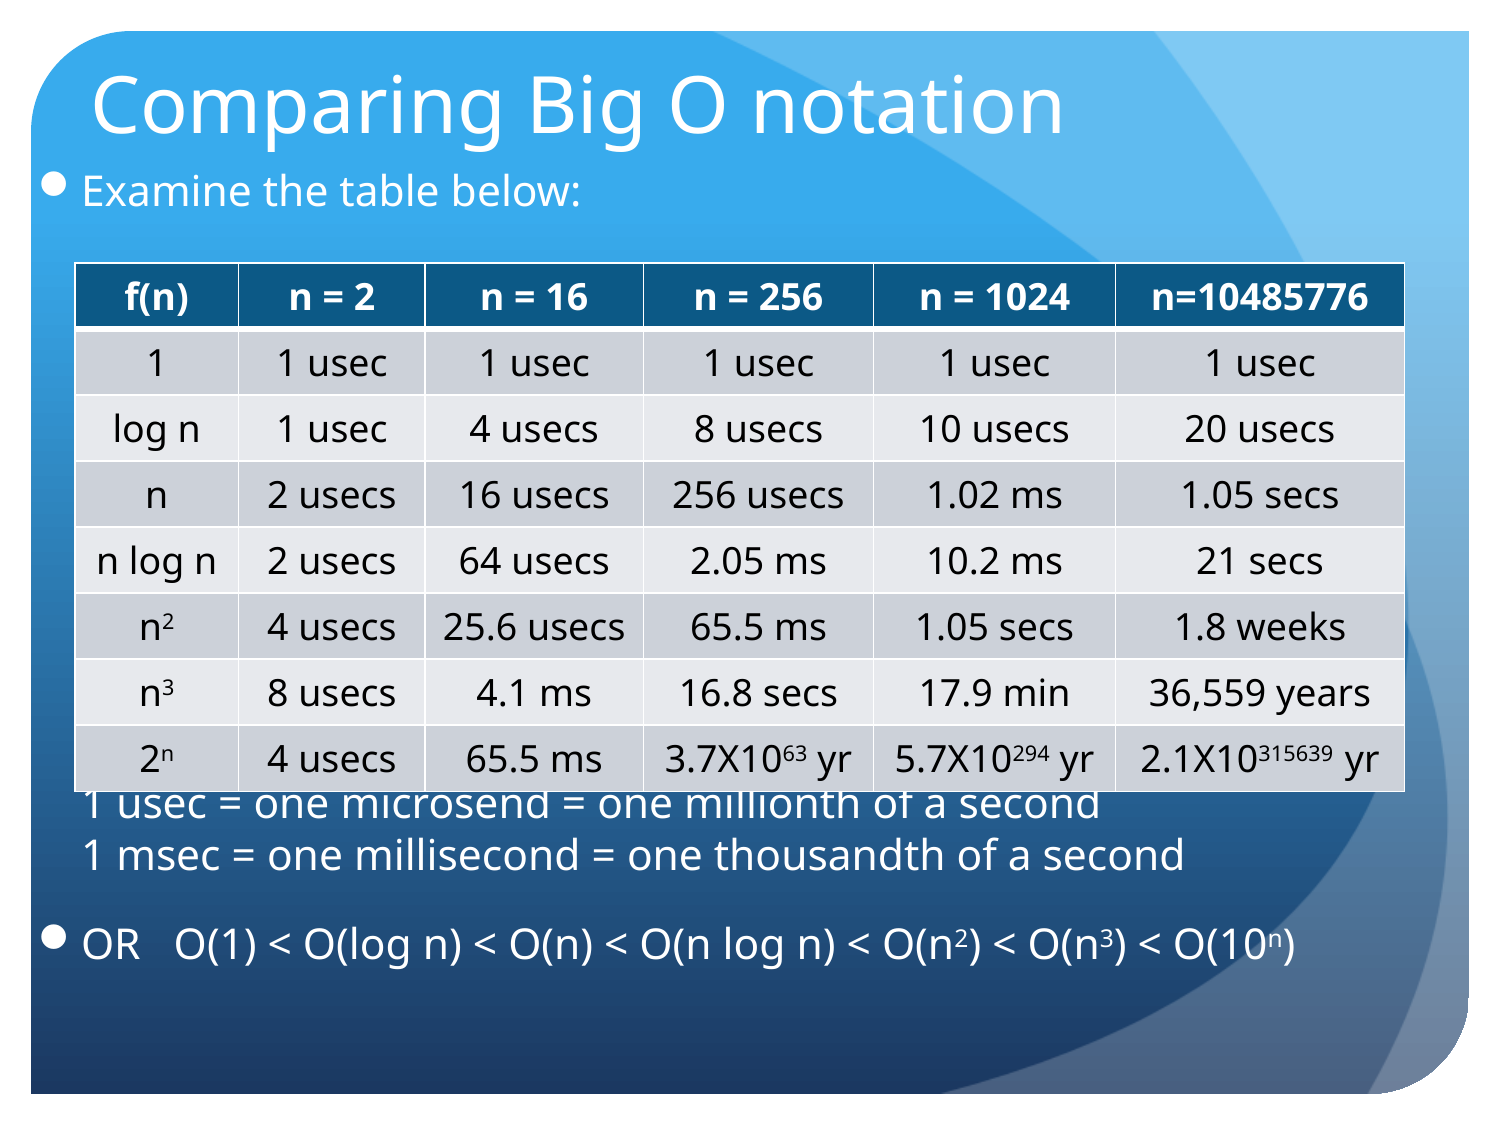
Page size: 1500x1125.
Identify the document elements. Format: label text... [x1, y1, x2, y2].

table_cell 10.2 ms [874, 528, 1115, 592]
table_cell 1.02 ms [874, 462, 1115, 526]
title Comparing Big O notation [75, 45, 1453, 156]
table_cell 1 usec [644, 332, 873, 394]
table_cell 2.05 ms [644, 528, 873, 592]
table_cell log n [76, 396, 238, 460]
table_cell n [76, 462, 238, 526]
table_cell n2 [76, 594, 238, 658]
table_cell 3.7X1063 yr [644, 726, 873, 791]
table_cell 36,559 years [1116, 660, 1404, 724]
table_header n = 2 [239, 264, 424, 326]
table_cell 4 usecs [239, 594, 424, 658]
table_cell 8 usecs [239, 660, 424, 724]
table_header n = 16 [426, 264, 643, 326]
picture [24, 30, 1473, 156]
table_cell 1.05 secs [874, 594, 1115, 658]
table_cell 1 usec [874, 332, 1115, 394]
table_cell 1 usec [239, 332, 424, 394]
table_cell n log n [76, 528, 238, 592]
table_cell 4 usecs [239, 726, 424, 791]
table_cell 256 usecs [644, 462, 873, 526]
table_cell 1 usec [239, 396, 424, 460]
table_cell 2 usecs [239, 462, 424, 526]
table_cell 4 usecs [426, 396, 643, 460]
table_cell 1.05 secs [1116, 462, 1404, 526]
table_cell 1.8 weeks [1116, 594, 1404, 658]
table_cell 64 usecs [426, 528, 643, 592]
table_header n = 256 [644, 264, 873, 326]
list Examine the table below: 1 usec = one microsend = one millionth of a second 1 msec = one millisecond = one thousandth of a second OR O(1) < O(log n) < O(n) < O(n log n) < O(n2) < O(n3) < O(10n) [22, 156, 1473, 1125]
table_cell 8 usecs [644, 396, 873, 460]
table_cell 5.7X10294 yr [874, 726, 1115, 791]
table_cell 65.5 ms [426, 726, 643, 791]
table_header n = 1024 [874, 264, 1115, 326]
table_cell 4.1 ms [426, 660, 643, 724]
table_cell 2.1X10315639 yr [1116, 726, 1404, 791]
table_cell 16 usecs [426, 462, 643, 526]
table_cell 1 [76, 332, 238, 394]
table_cell 1 usec [426, 332, 643, 394]
table_cell n3 [76, 660, 238, 724]
table_cell 17.9 min [874, 660, 1115, 724]
table_header f(n) [76, 264, 238, 326]
table_cell 2n [76, 726, 238, 791]
table_cell 2 usecs [239, 528, 424, 592]
table_cell 1 usec [1116, 332, 1404, 394]
table_header n=10485776 [1116, 264, 1404, 326]
table_cell 21 secs [1116, 528, 1404, 592]
table_cell 16.8 secs [644, 660, 873, 724]
table_cell 10 usecs [874, 396, 1115, 460]
table_cell 20 usecs [1116, 396, 1404, 460]
table_cell 65.5 ms [644, 594, 873, 658]
table_cell 25.6 usecs [426, 594, 643, 658]
